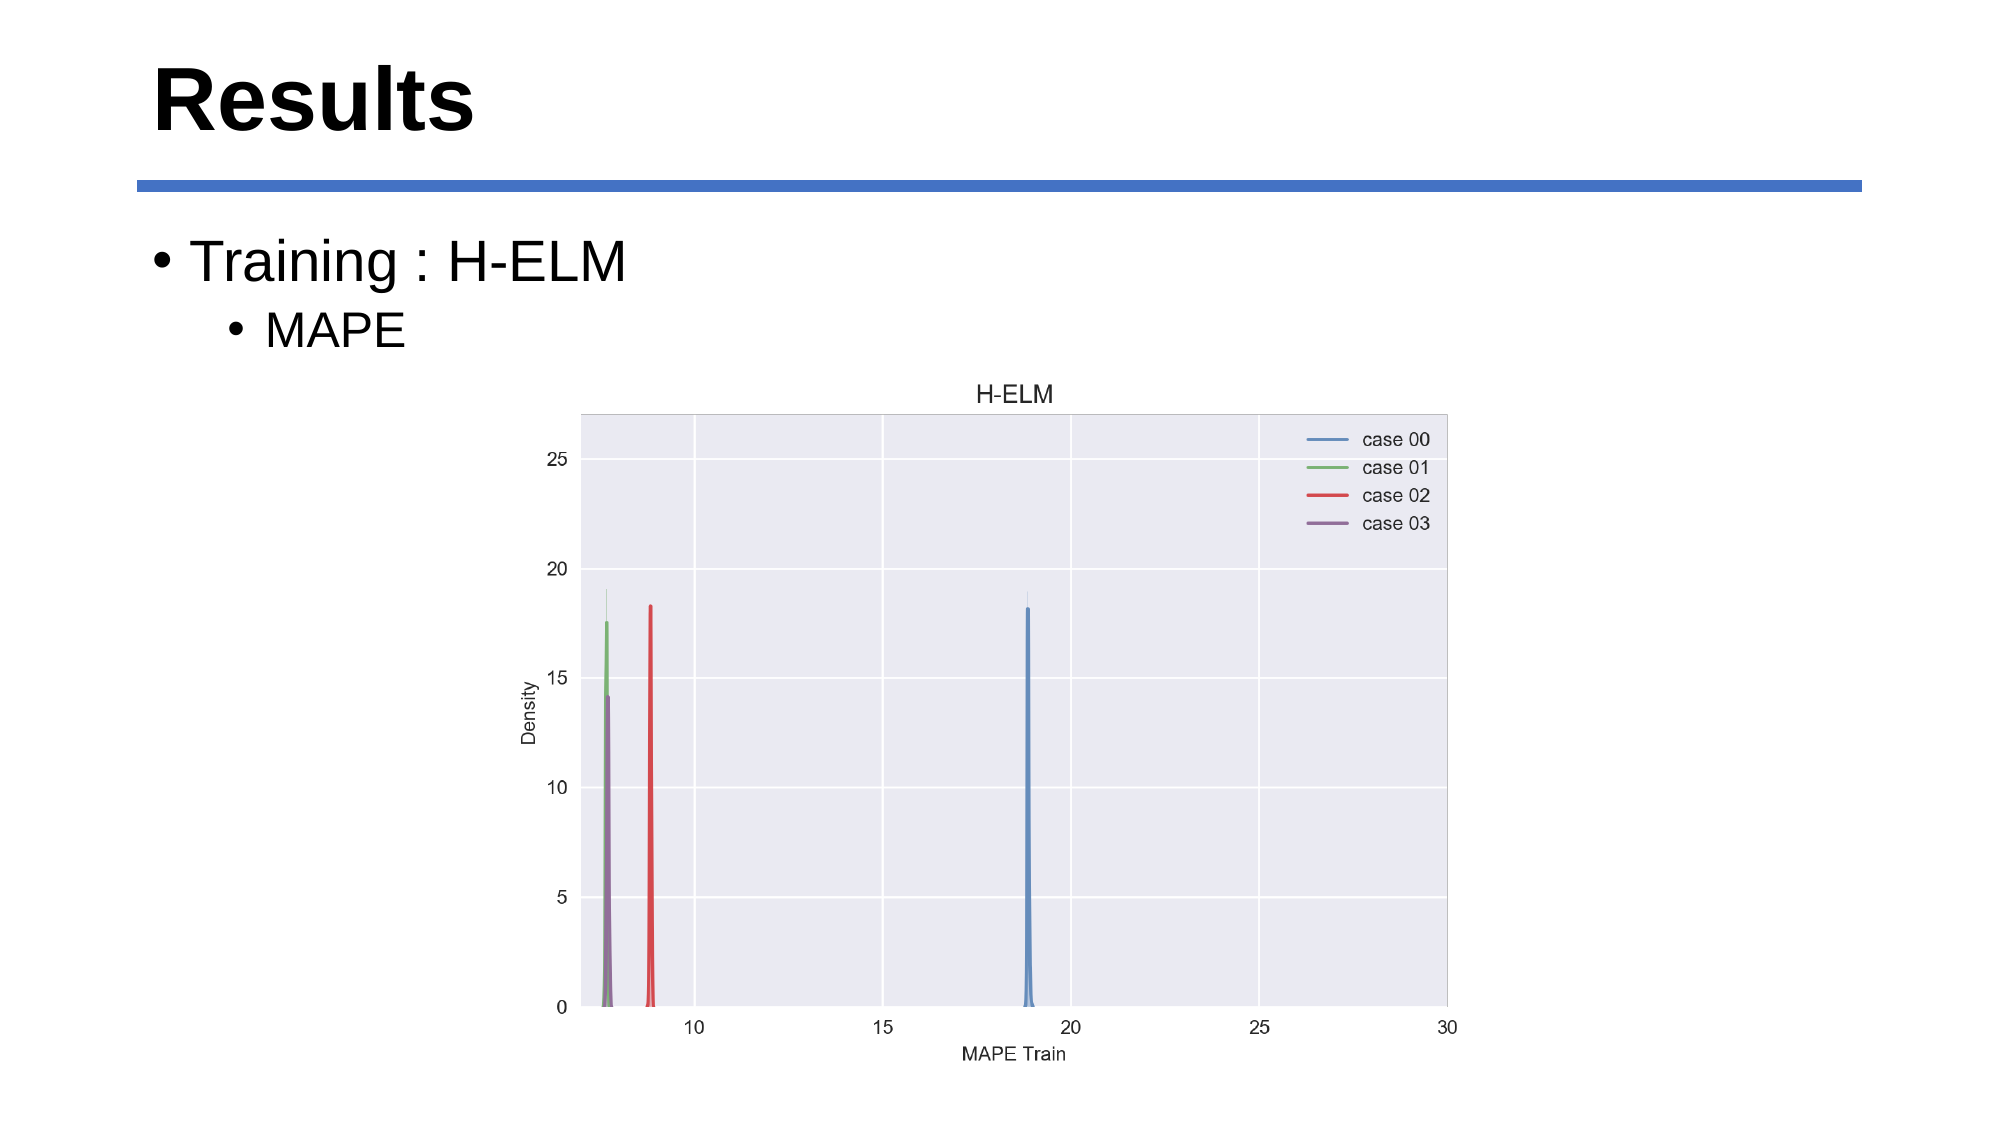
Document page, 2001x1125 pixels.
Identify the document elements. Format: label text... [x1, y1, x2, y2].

list Training : H-ELM MAPE [137, 223, 1863, 1091]
picture [441, 322, 1559, 1091]
title Results [137, 44, 1863, 158]
